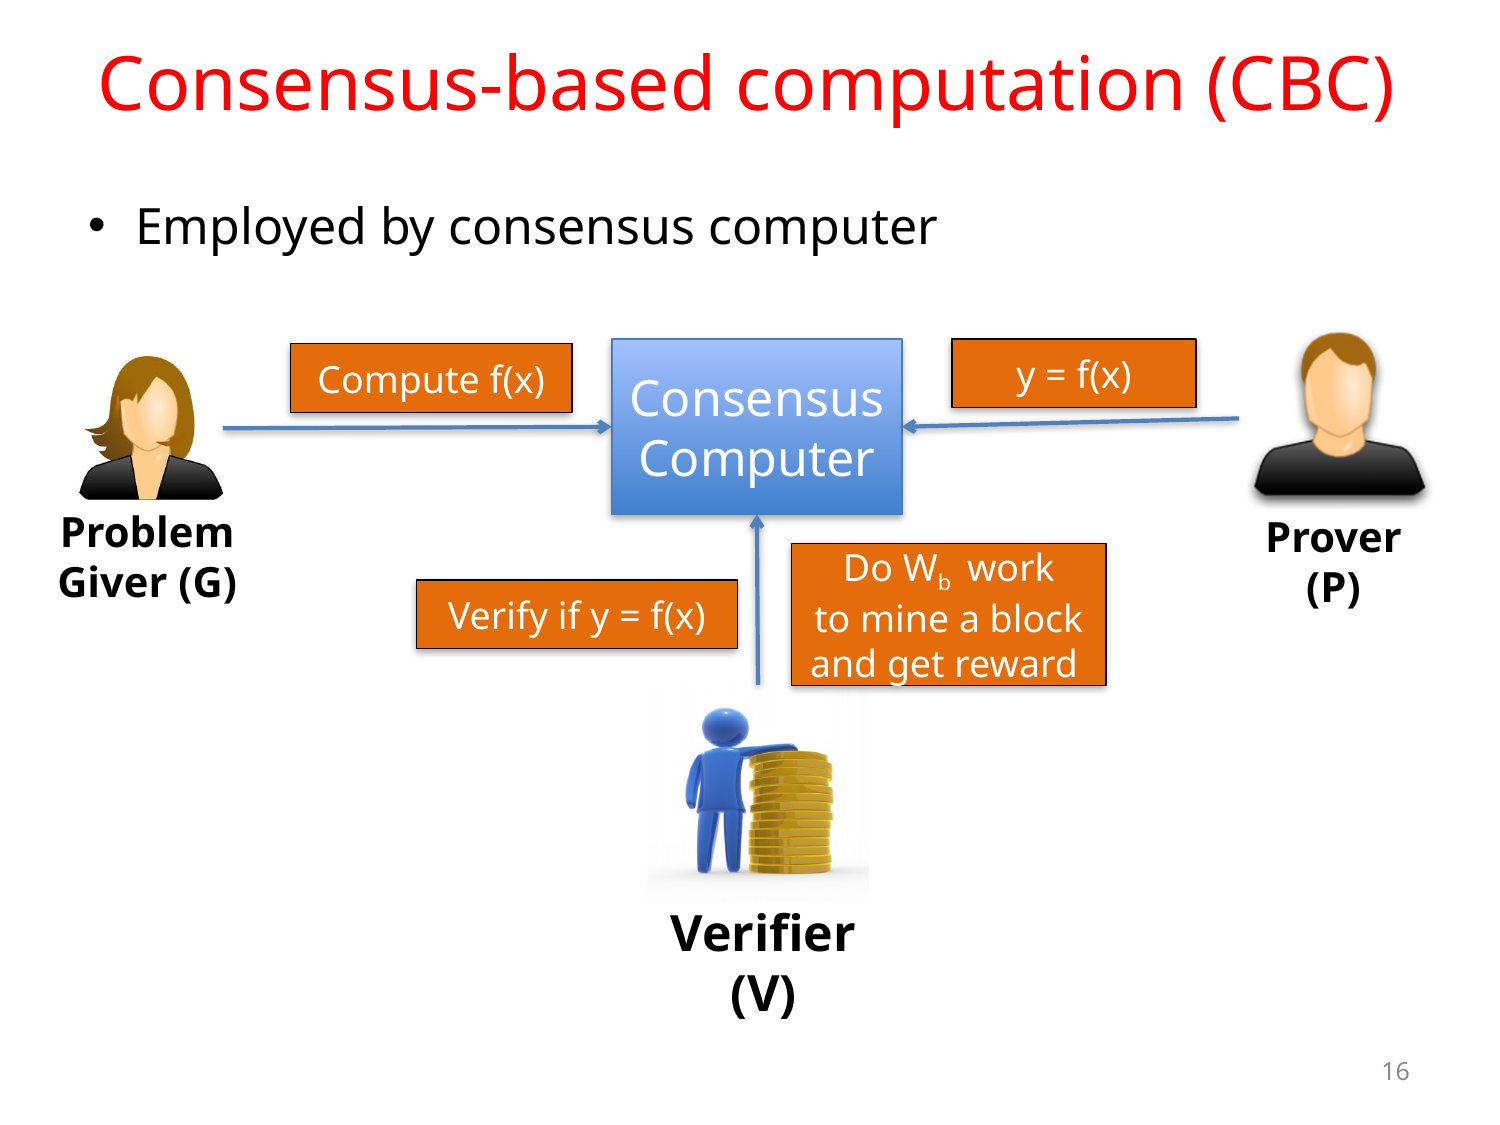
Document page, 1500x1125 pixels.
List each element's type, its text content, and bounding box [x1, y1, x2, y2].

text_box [901, 418, 1240, 427]
text_box Consensus Computer [611, 338, 903, 515]
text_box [626, 684, 901, 1031]
text_box Do Wb work to mine a block and get reward [791, 543, 1107, 686]
text_box Compute f(x) [290, 343, 573, 413]
text_box Verify if y = f(x) [416, 579, 738, 649]
slide_number 16 [1074, 1042, 1425, 1103]
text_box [36, 356, 259, 615]
text_box Employed by consensus computer [73, 186, 954, 262]
text_box y = f(x) [951, 338, 1197, 408]
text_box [1238, 327, 1444, 620]
title Consensus-based computation (CBC) [71, 17, 1422, 144]
